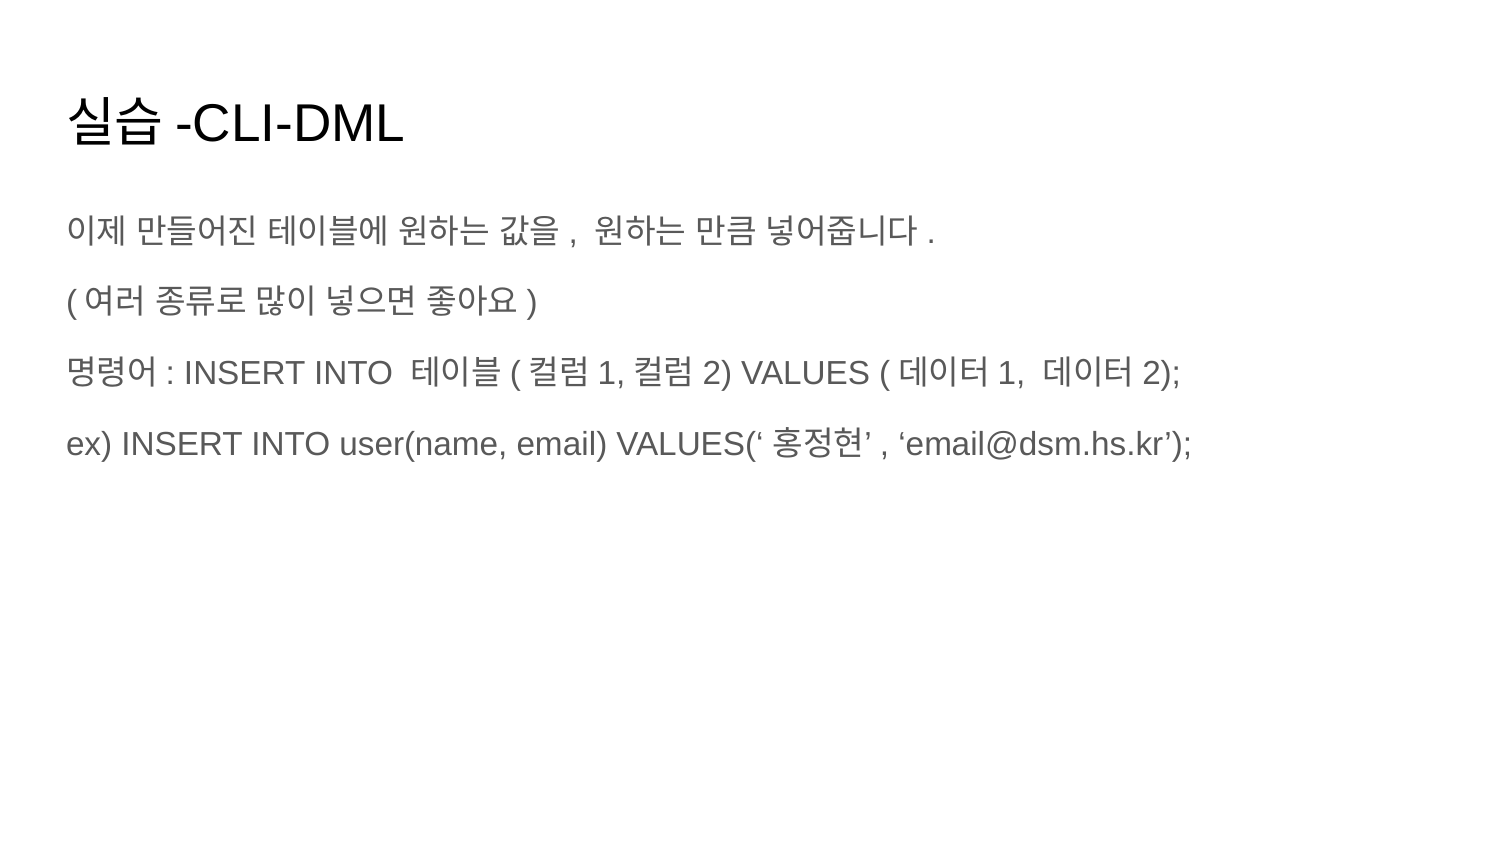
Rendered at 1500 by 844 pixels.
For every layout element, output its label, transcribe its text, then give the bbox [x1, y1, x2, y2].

list 이제 만들어진 테이블에 원하는 값을, 원하는 만큼 넣어줍니다. (여러 종류로 많이 넣으면 좋아요) 명령어: INSERT INTO 테이블(컬럼1,컬럼2) VALUES (데이터1, 데이터2); ex) INSERT INTO user(name, email) VALUES(‘홍정현’, ‘email@dsm.hs.kr’); [51, 189, 1449, 750]
title 실습-CLI-DML [51, 72, 1449, 167]
